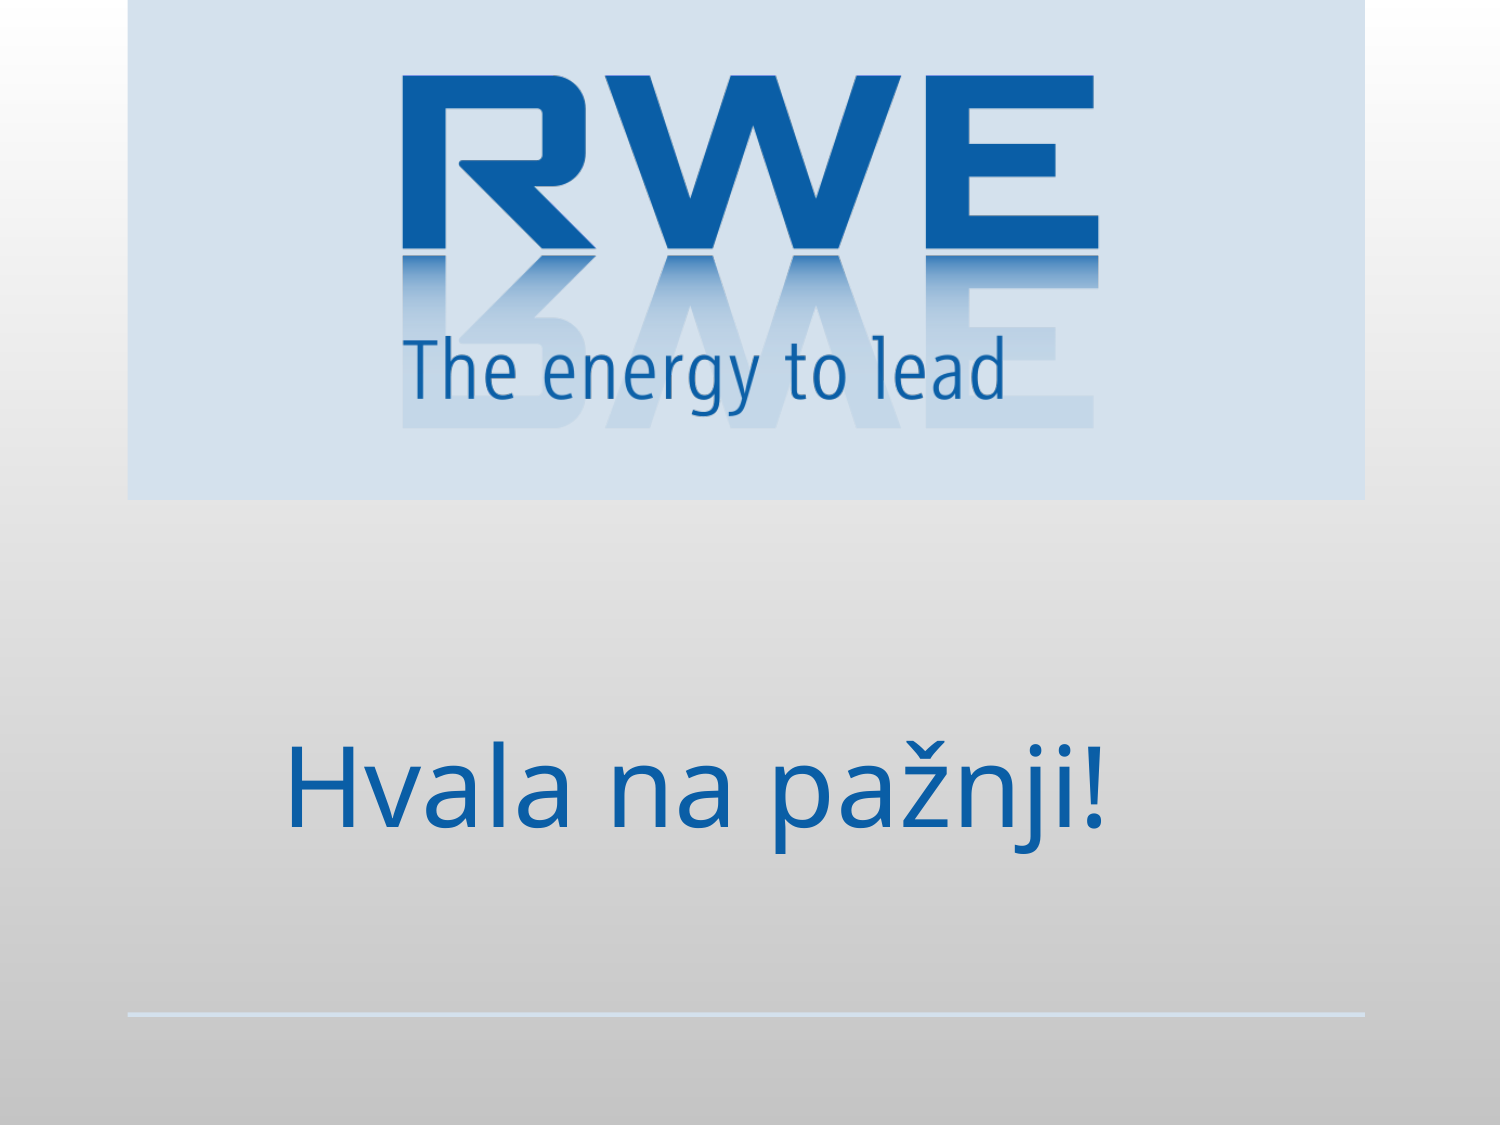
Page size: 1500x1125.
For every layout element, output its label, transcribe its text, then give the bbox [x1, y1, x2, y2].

picture [365, 41, 1135, 439]
title Hvala na pažnji! [266, 607, 1234, 858]
